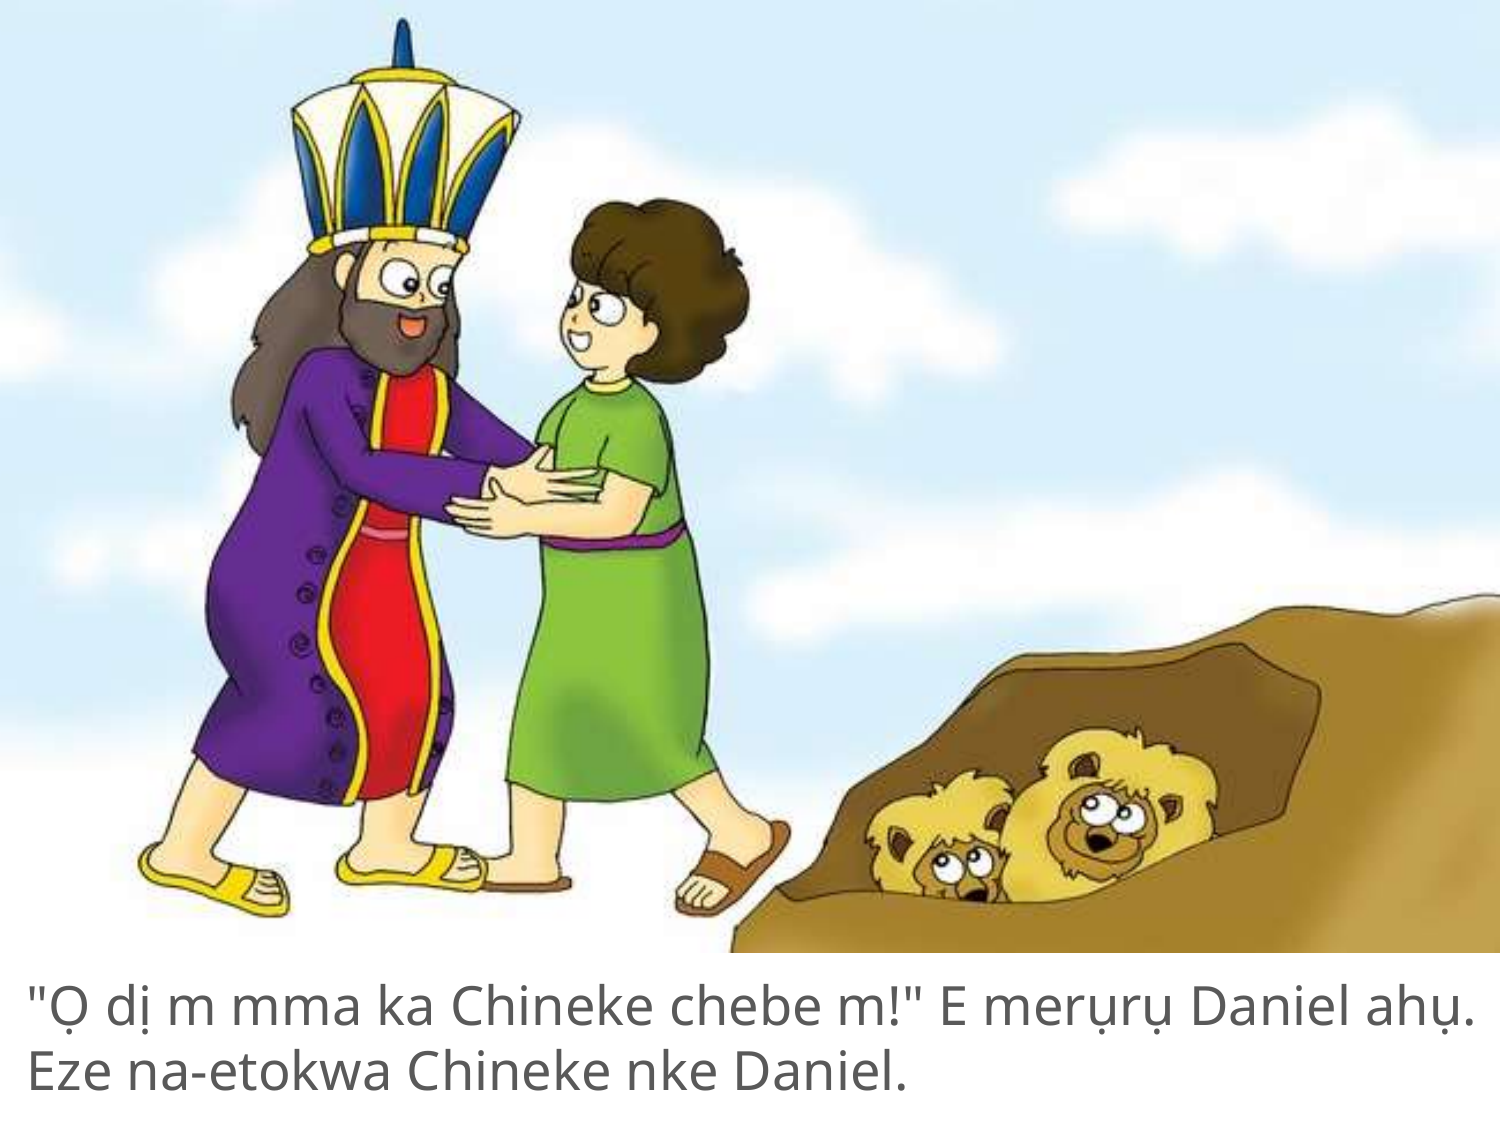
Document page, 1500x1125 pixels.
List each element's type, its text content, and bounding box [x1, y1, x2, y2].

picture [0, 0, 1500, 953]
text_box "Ọ dị m mma ka Chineke chebe m!" E merụrụ Daniel ahụ. Eze na-etokwa Chineke nke Daniel. [11, 964, 1498, 1109]
